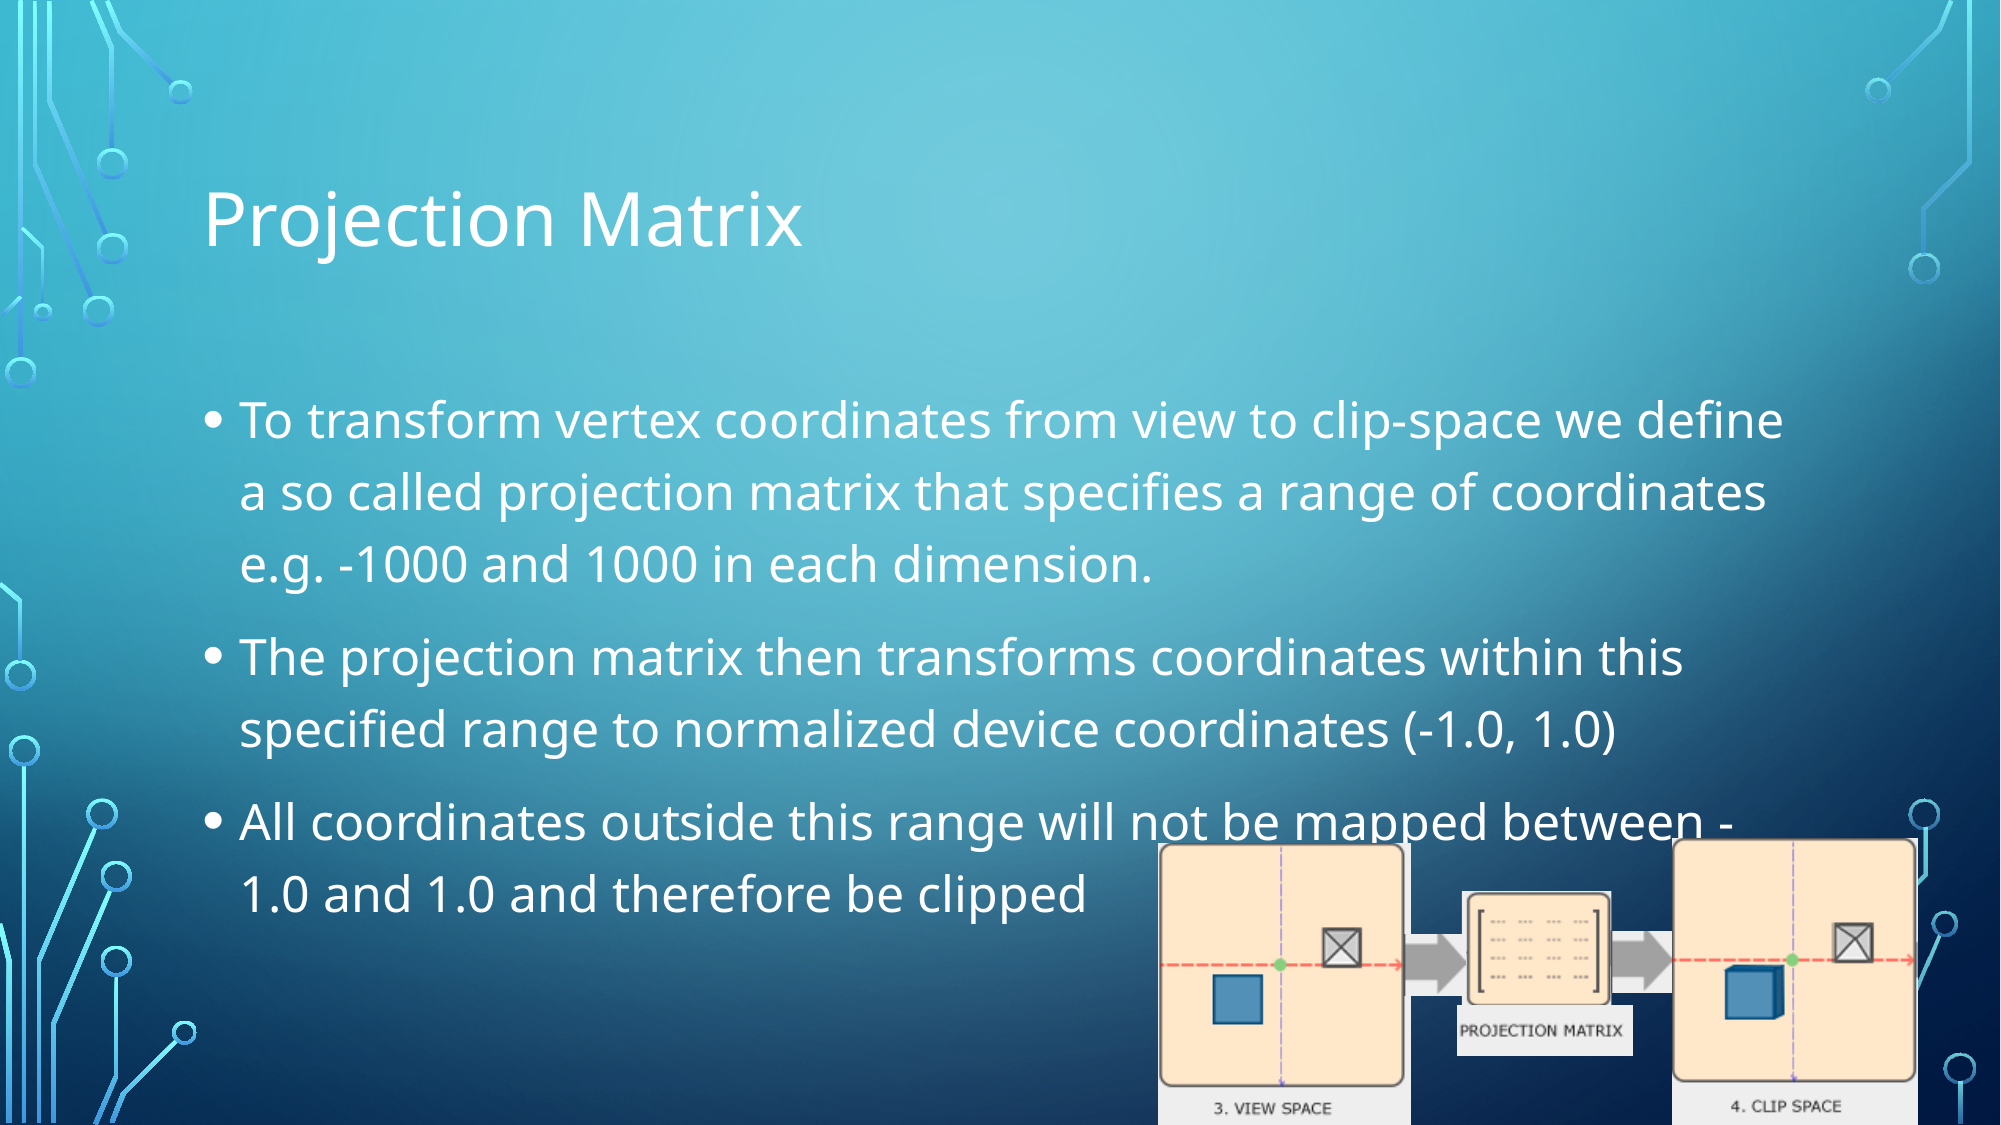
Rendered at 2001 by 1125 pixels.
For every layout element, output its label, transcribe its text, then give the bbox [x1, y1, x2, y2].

title Projection Matrix [187, 101, 1813, 344]
picture [1158, 838, 1919, 1125]
list To transform vertex coordinates from view to clip-space we define a so called projection matrix that specifies a range of coordinates e.g. -1000 and 1000 in each dimension. The projection matrix then transforms coordinates within this specified range to normalized device coordinates (-1.0, 1.0) All coordinates outside this range will not be mapped between -1.0 and 1.0 and therefore be clipped [187, 369, 1813, 950]
